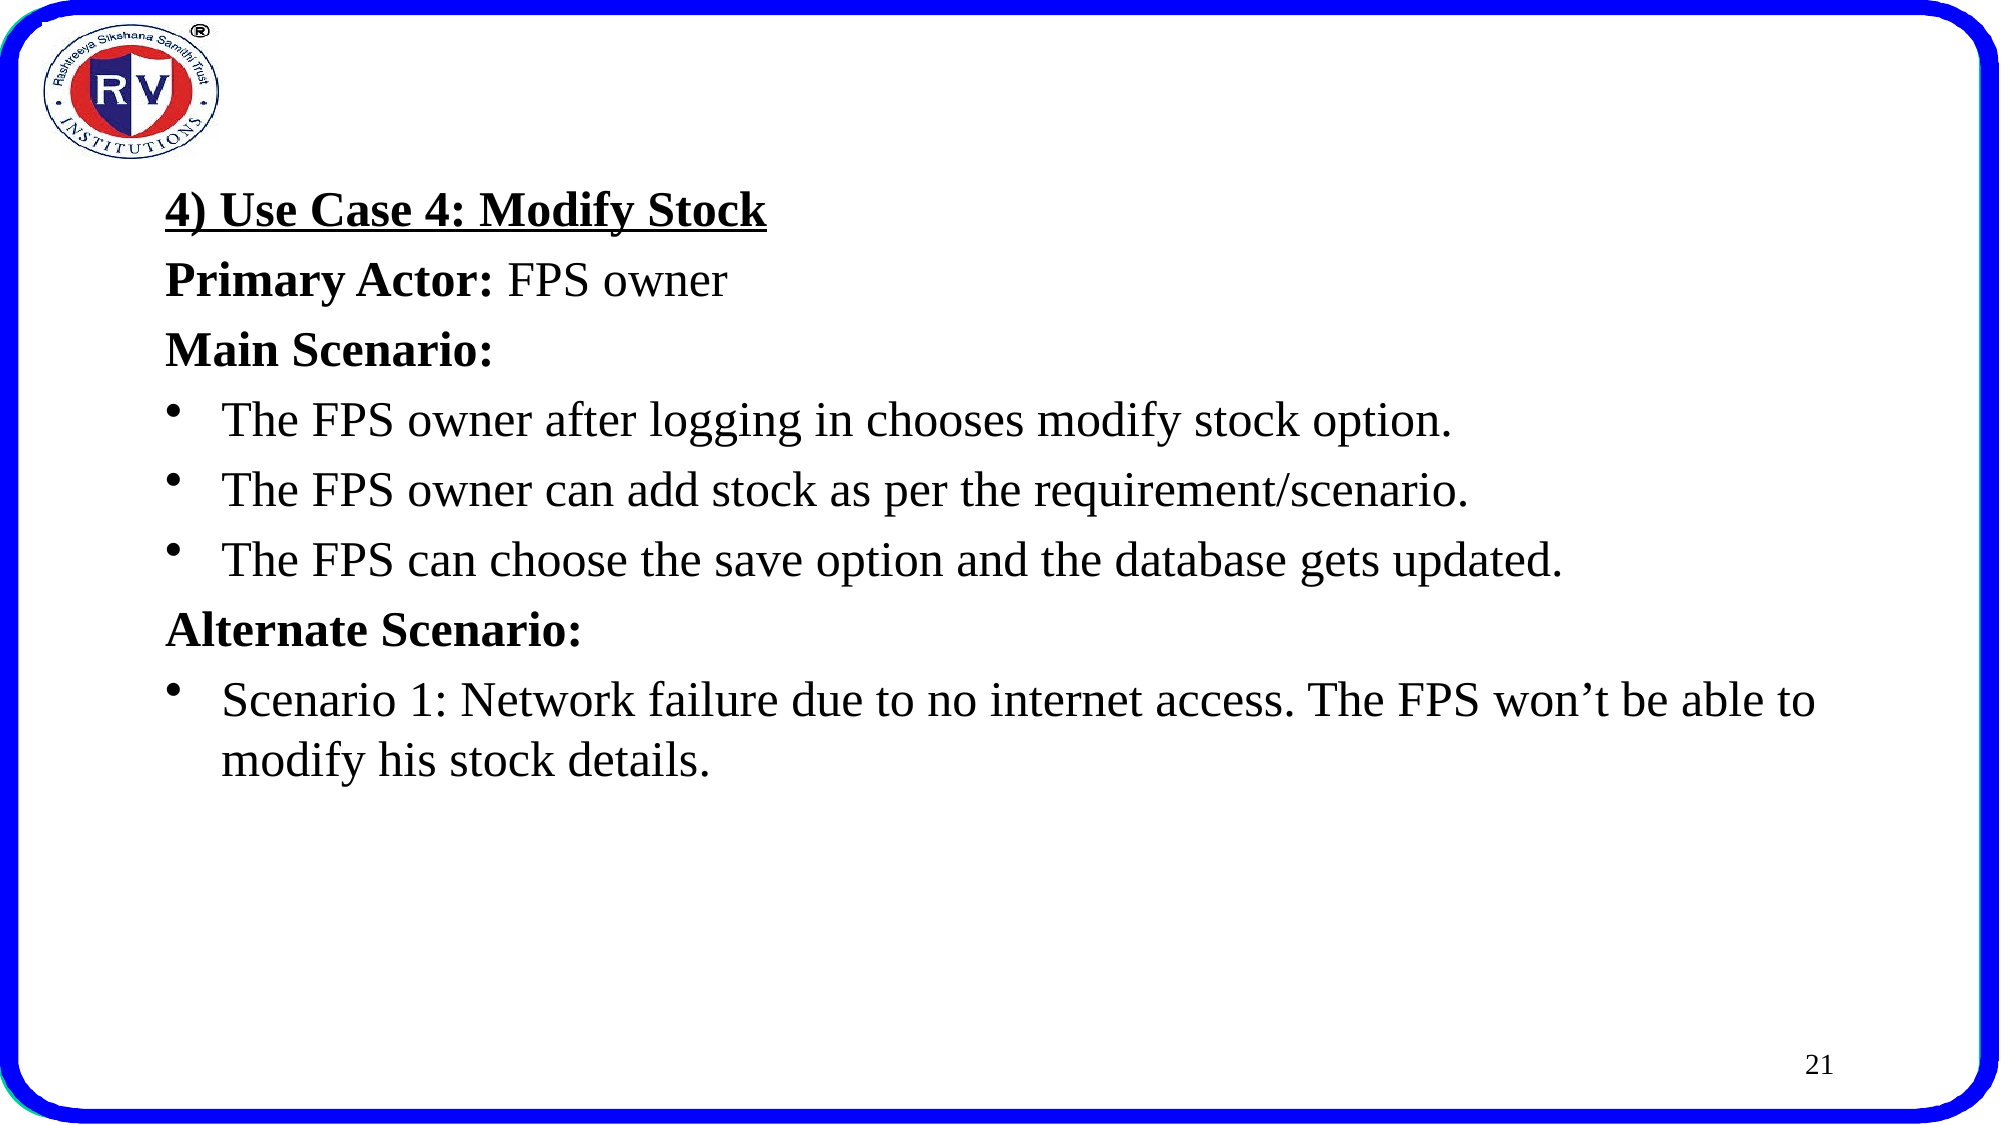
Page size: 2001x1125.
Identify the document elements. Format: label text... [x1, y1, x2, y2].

picture [42, 22, 223, 160]
list 4) Use Case 4: Modify Stock Primary Actor: FPS owner Main Scenario: The FPS owner after logging in chooses modify stock option. The FPS owner can add stock as per the requirement/scenario. The FPS can choose the save option and the database gets updated. Alternate Scenario: Scenario 1: Network failure due to no internet access. The FPS won’t be able to modify his stock details. [150, 168, 1850, 844]
slide_number 21 [1433, 1025, 1850, 1100]
